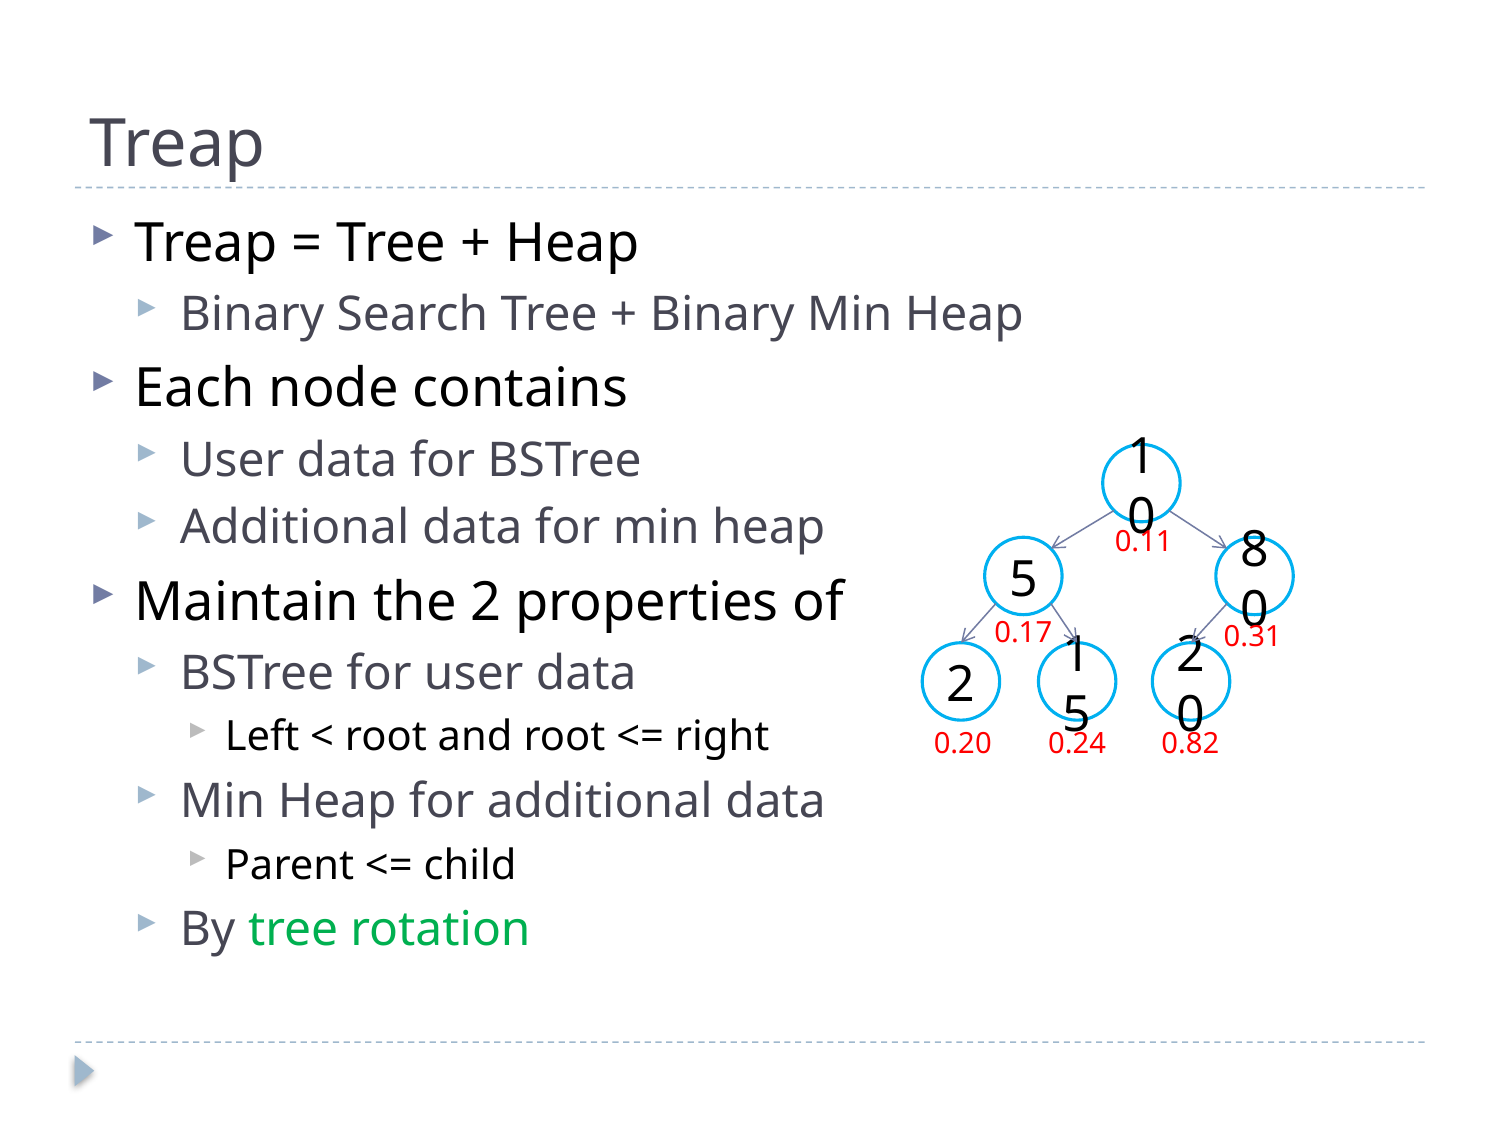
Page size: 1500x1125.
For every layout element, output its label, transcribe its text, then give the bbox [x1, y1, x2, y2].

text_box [1050, 603, 1078, 643]
list Treap = Tree + Heap Binary Search Tree + Binary Min Heap Each node contains User data for BSTree Additional data for min heap Maintain the 2 properties of BSTree for user data Left < root and root <= right Min Heap for additional data Parent <= child By tree rotation [75, 200, 1425, 1010]
text_box 20 [1150, 641, 1232, 717]
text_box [1168, 510, 1228, 549]
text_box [960, 603, 997, 643]
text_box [1050, 510, 1115, 549]
text_box 0.11 [1100, 515, 1188, 565]
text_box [1190, 603, 1228, 643]
text_box 15 [1036, 641, 1118, 717]
title Treap [75, 24, 1425, 188]
text_box 0.82 [1146, 717, 1235, 767]
text_box 0.20 [918, 717, 1007, 767]
text_box 0.31 [1209, 609, 1297, 660]
text_box 10 [1101, 442, 1182, 515]
text_box 2 [920, 641, 1002, 717]
text_box 0.17 [979, 606, 1068, 657]
text_box 5 [983, 535, 1064, 606]
text_box 80 [1214, 535, 1295, 609]
text_box 0.24 [1033, 717, 1121, 767]
